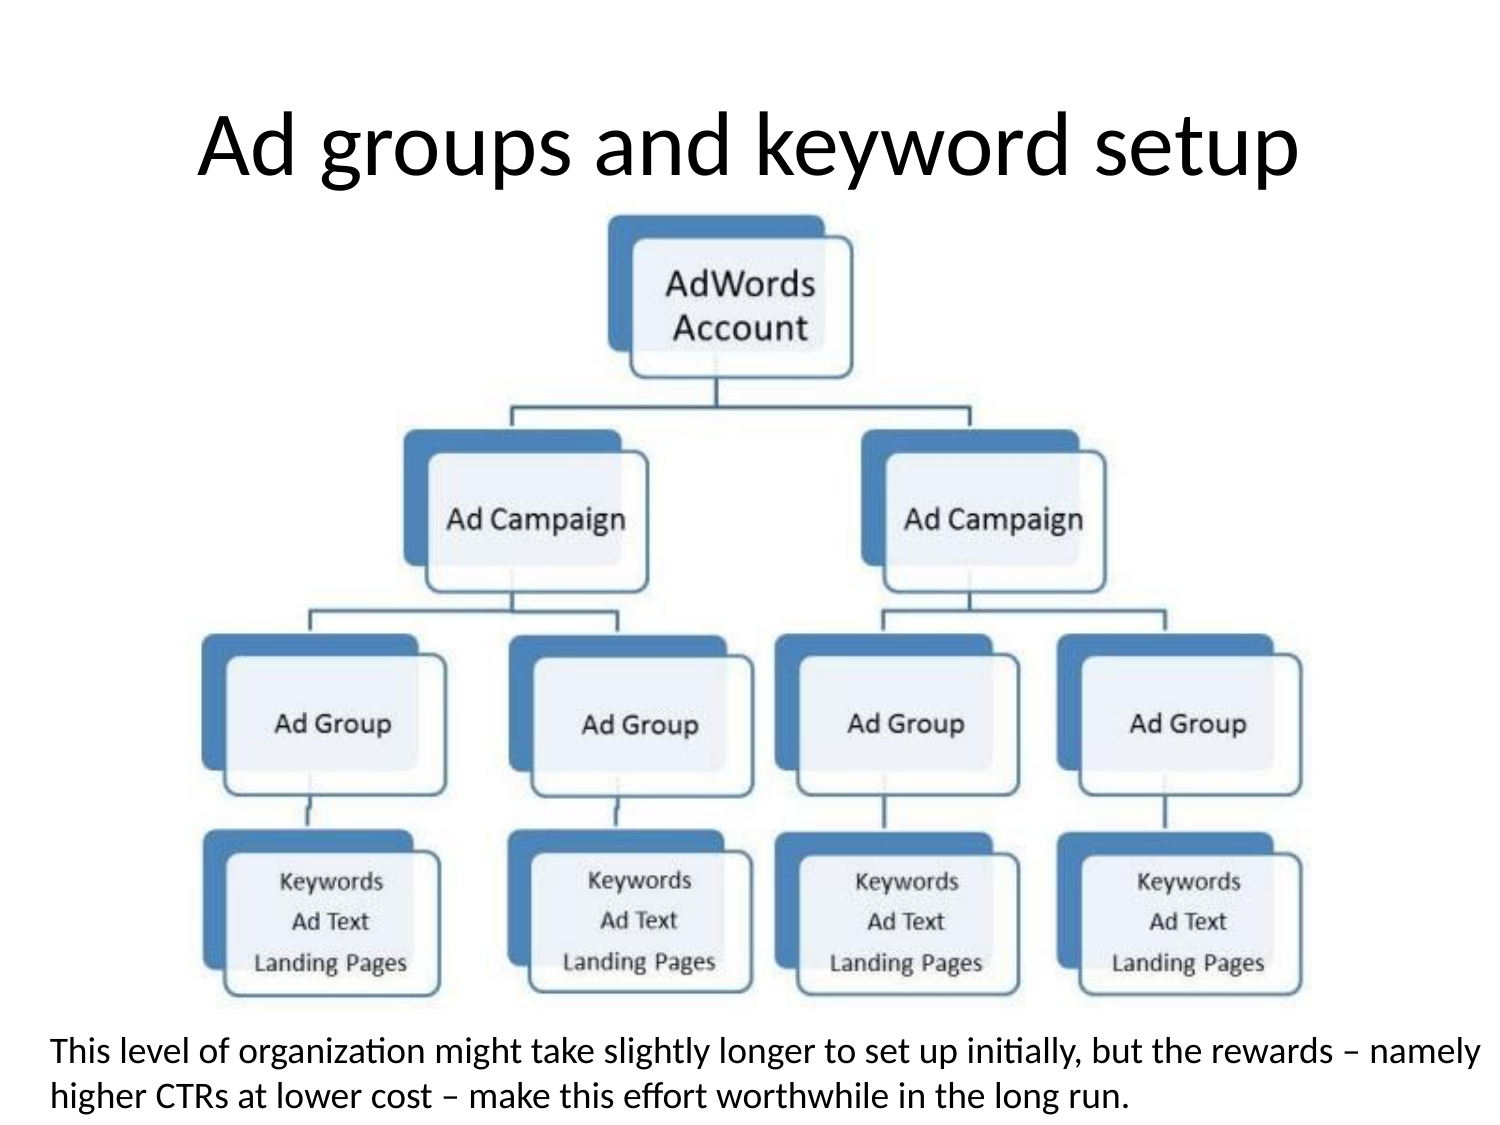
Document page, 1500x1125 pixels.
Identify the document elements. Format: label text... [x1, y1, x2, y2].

picture [187, 199, 1313, 1009]
text_box This level of organization might take slightly longer to set up initially, but the rewards – namely higher CTRs at lower cost – make this effort worthwhile in the long run. [35, 1018, 1498, 1124]
title Ad groups and keyword setup [75, 45, 1425, 233]
